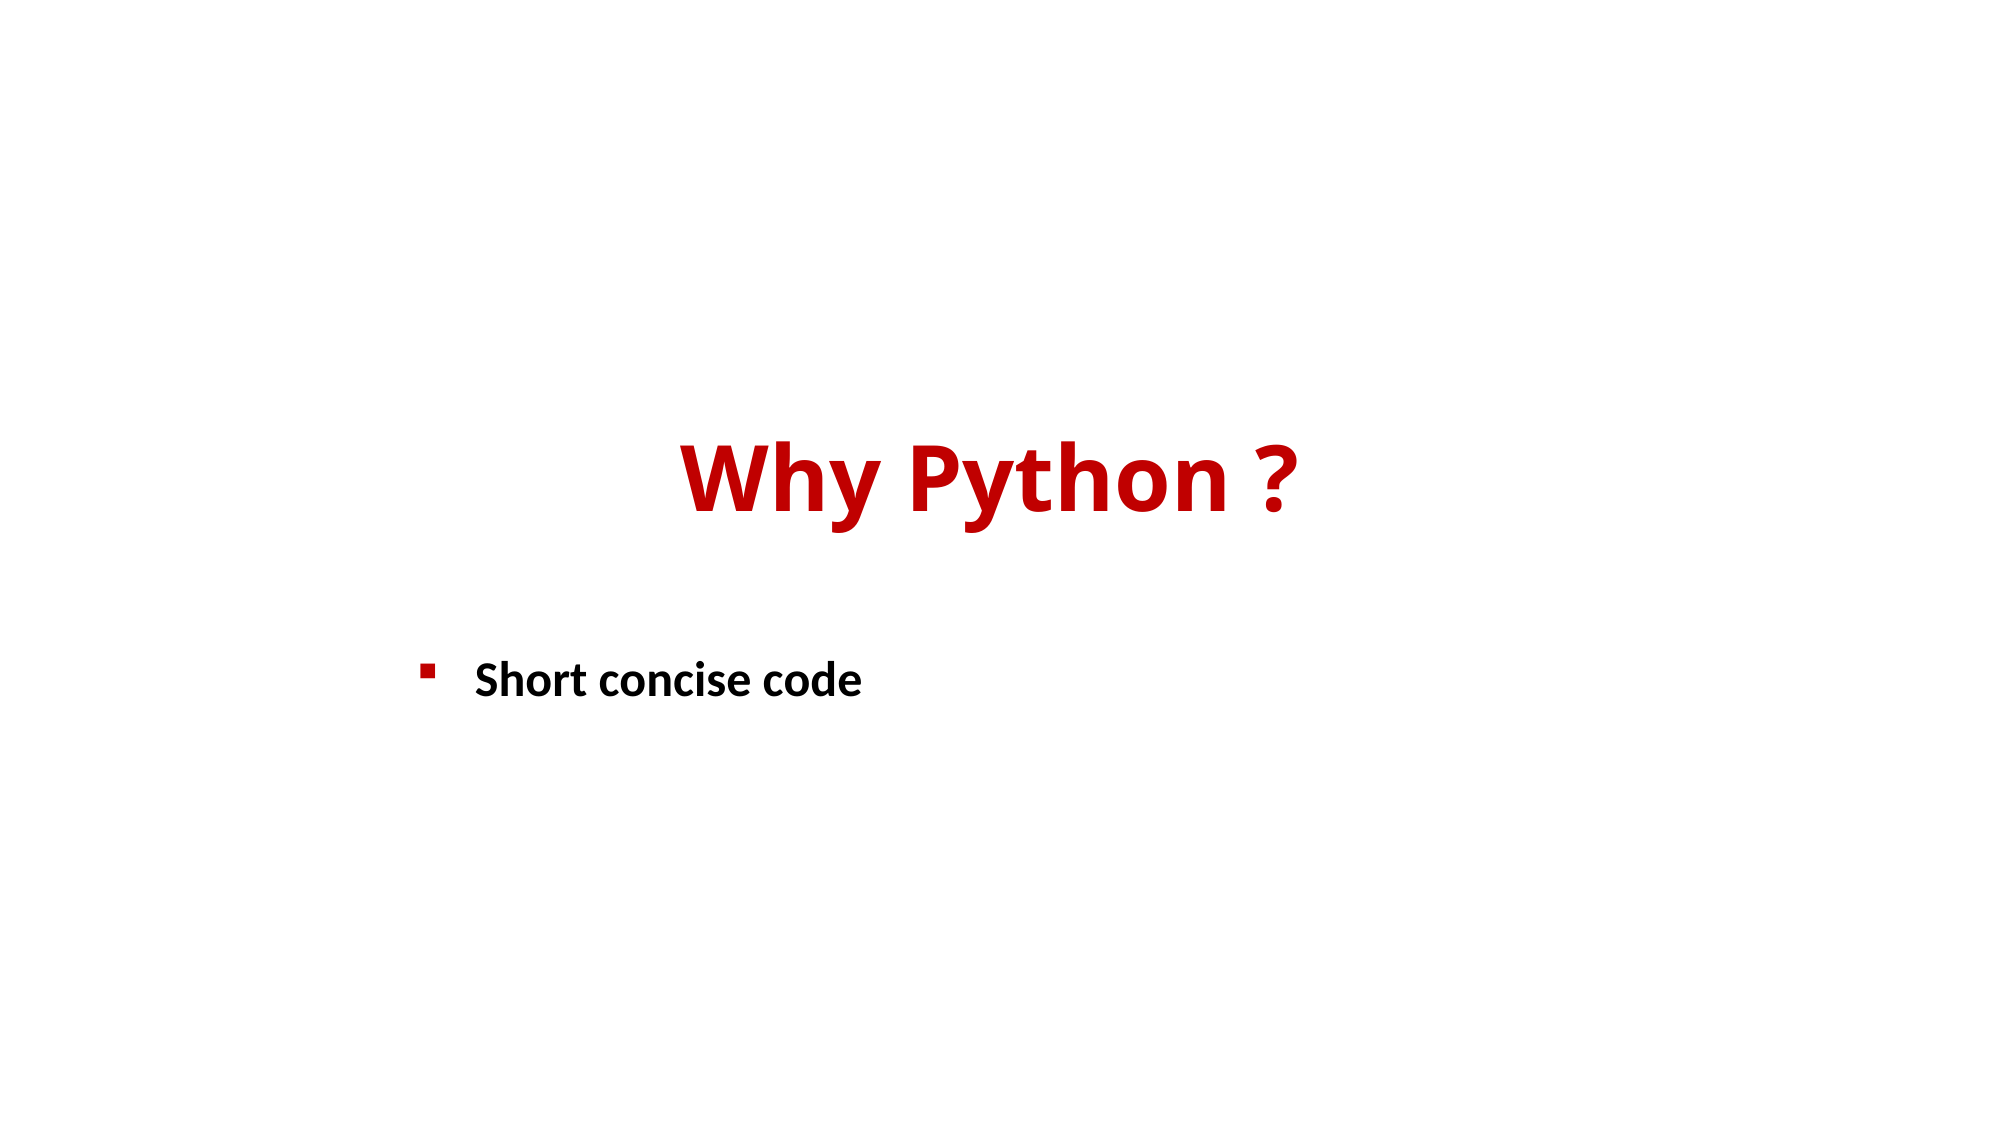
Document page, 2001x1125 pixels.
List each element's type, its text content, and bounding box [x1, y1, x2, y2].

list Short concise code [401, 646, 1579, 733]
title Why Python ? [127, 372, 1853, 590]
